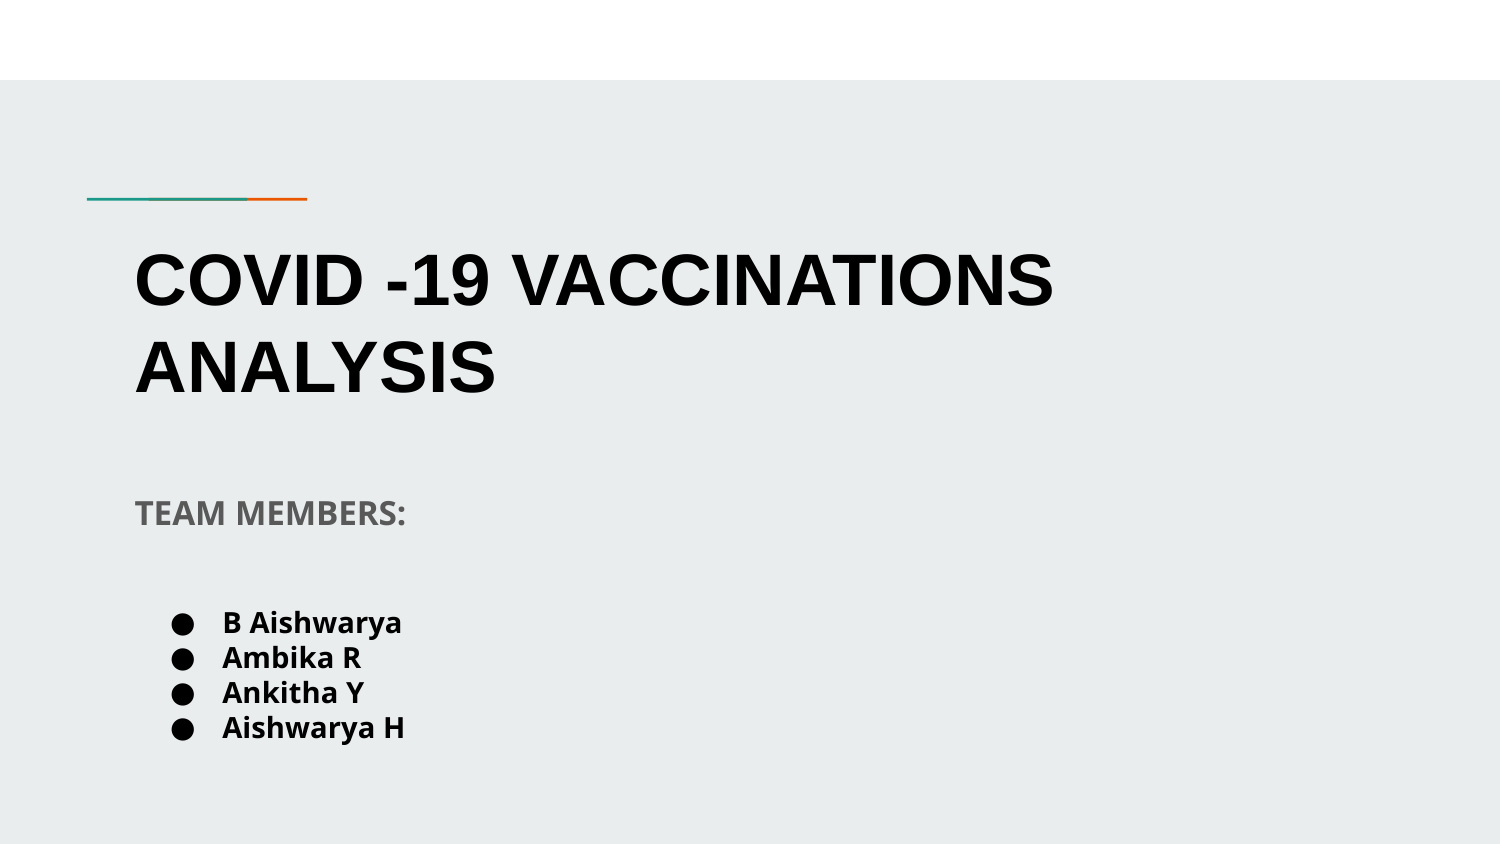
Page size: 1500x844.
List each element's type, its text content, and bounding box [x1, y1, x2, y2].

text_box B Aishwarya Ambika R Ankitha Y Aishwarya H [132, 589, 1139, 760]
subtitle TEAM MEMBERS: [119, 476, 1381, 566]
title COVID -19 VACCINATIONS ANALYSIS [119, 216, 1381, 476]
